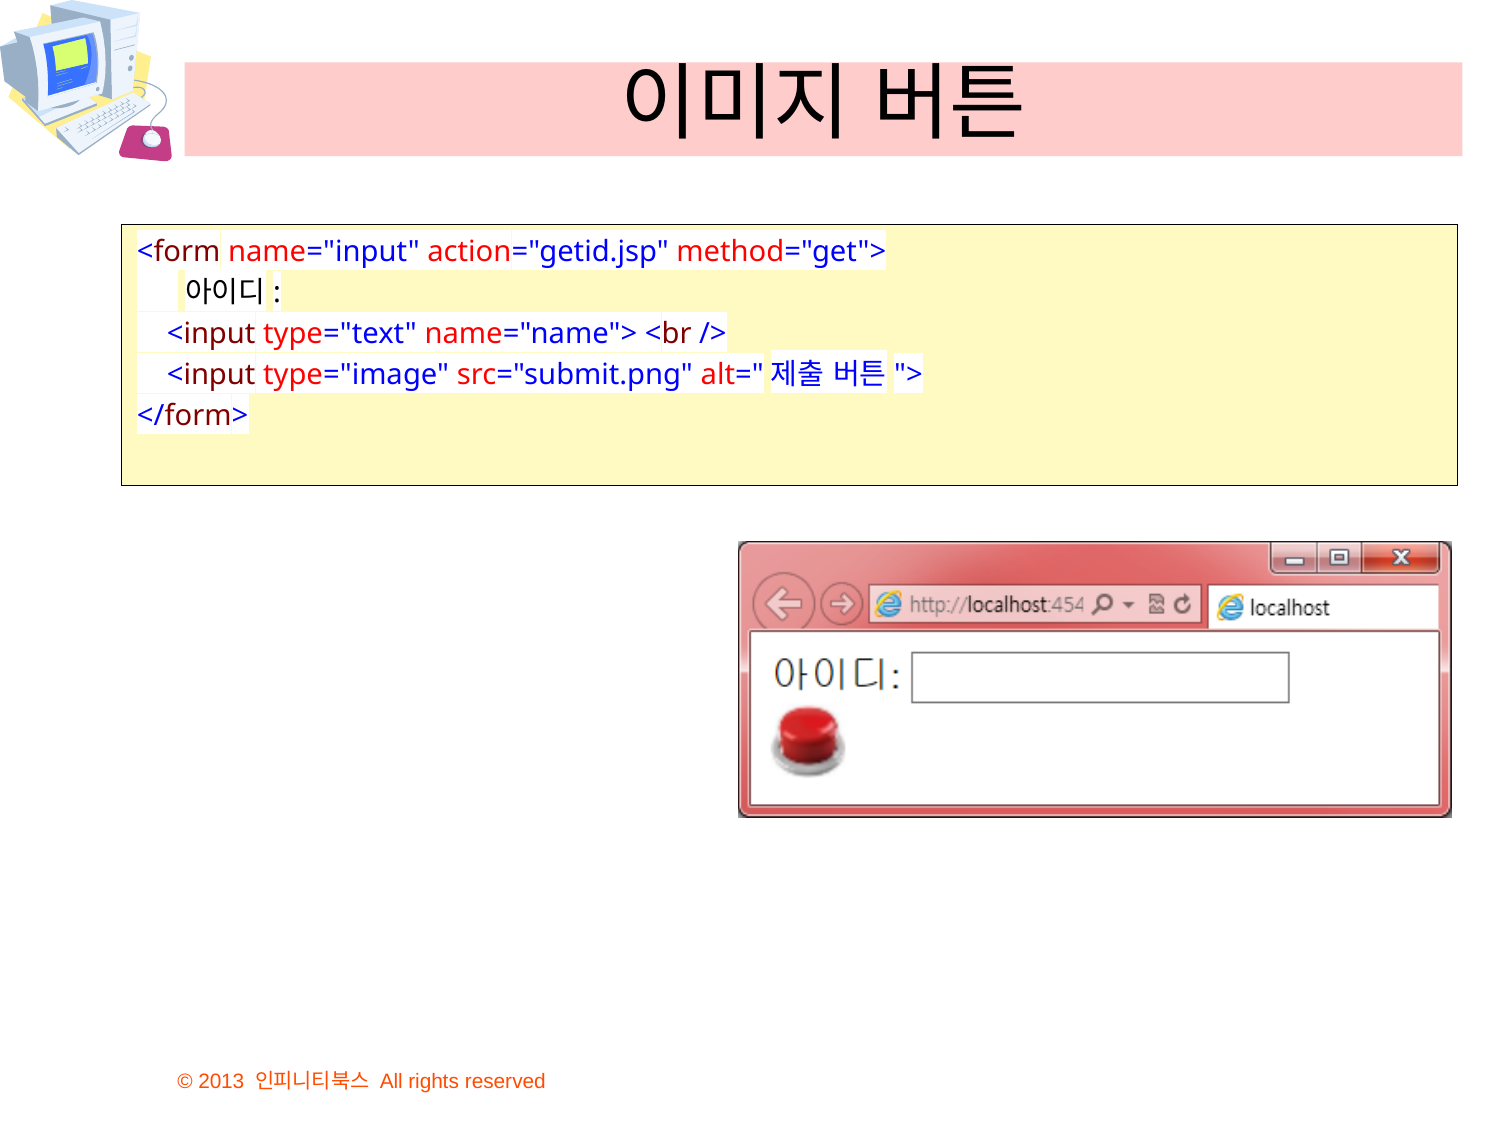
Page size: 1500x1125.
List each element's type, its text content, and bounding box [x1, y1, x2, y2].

picture [738, 540, 1452, 818]
text_box <form name="input" action="getid.jsp" method="get"> 아이디: <input type="text" name="name"> <br /> <input type="image" src="submit.png" alt="제출 버튼"> </form> [121, 224, 1458, 486]
title 이미지 버튼 [184, 62, 1463, 157]
